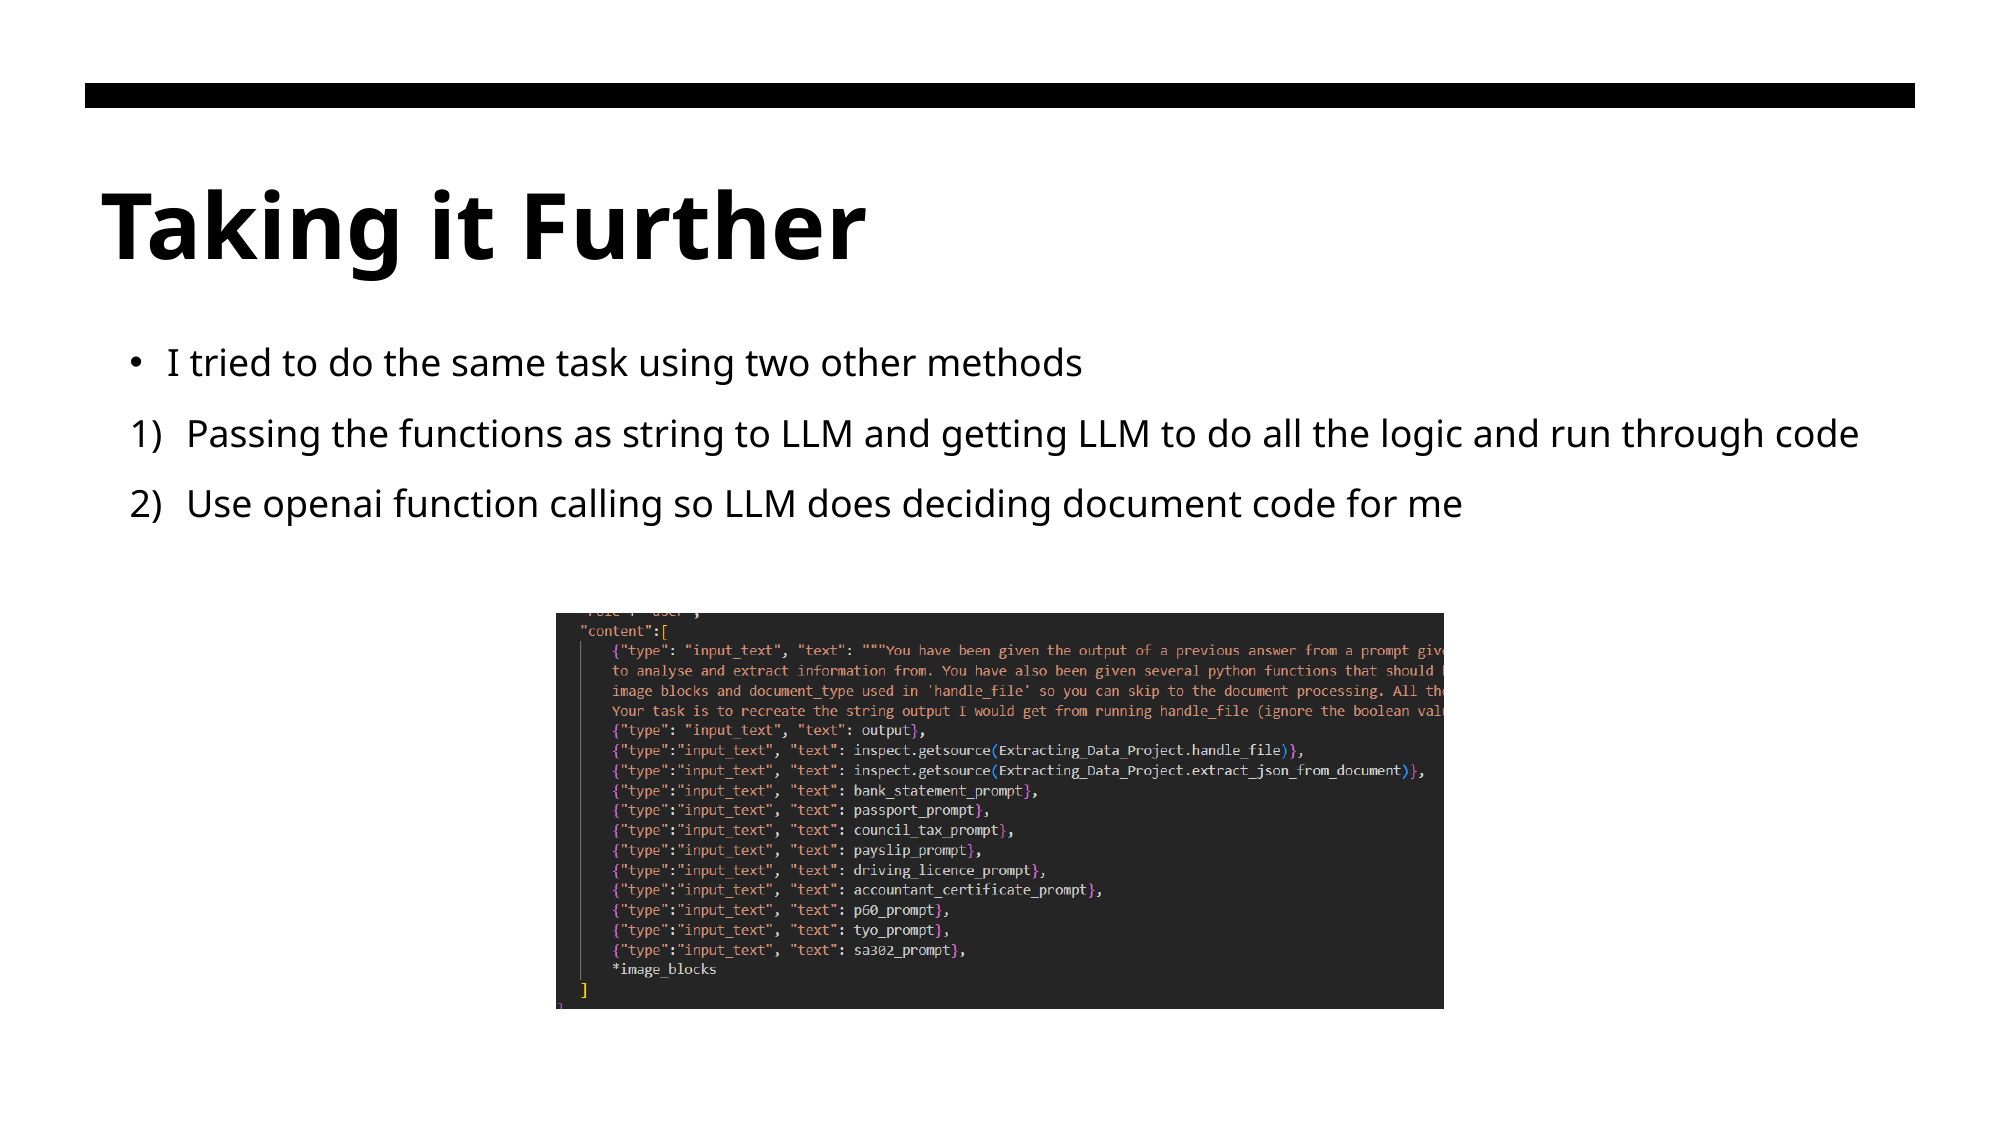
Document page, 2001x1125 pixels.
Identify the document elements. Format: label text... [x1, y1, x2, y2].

list I tried to do the same task using two other methods Passing the functions as string to LLM and getting LLM to do all the logic and run through code Use openai function calling so LLM does deciding document code for me [114, 327, 1945, 946]
title Taking it Further [85, 160, 1916, 401]
picture [555, 613, 1445, 1010]
